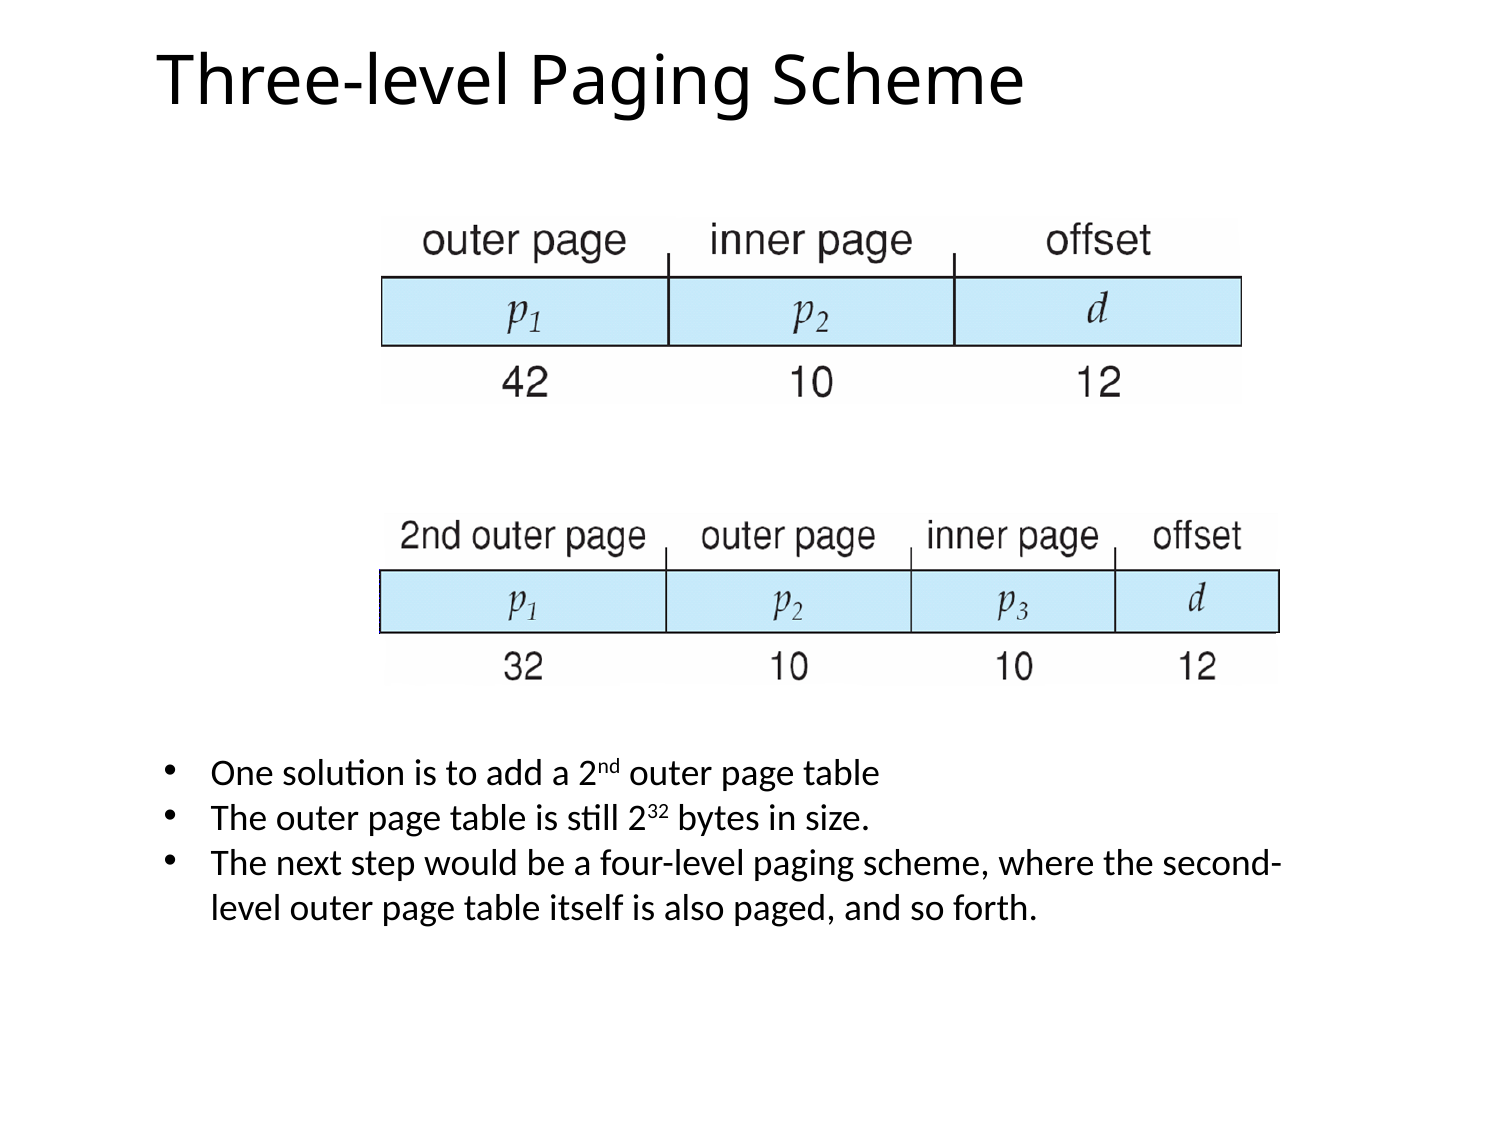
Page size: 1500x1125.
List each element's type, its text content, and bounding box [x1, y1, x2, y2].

text_box One solution is to add a 2nd outer page table The outer page table is still 232 bytes in size. The next step would be a four-level paging scheme, where the second-level outer page table itself is also paged, and so forth. [148, 740, 1341, 935]
picture [381, 212, 1242, 404]
title Three-level Paging Scheme [141, 35, 1425, 130]
picture [379, 513, 1280, 688]
